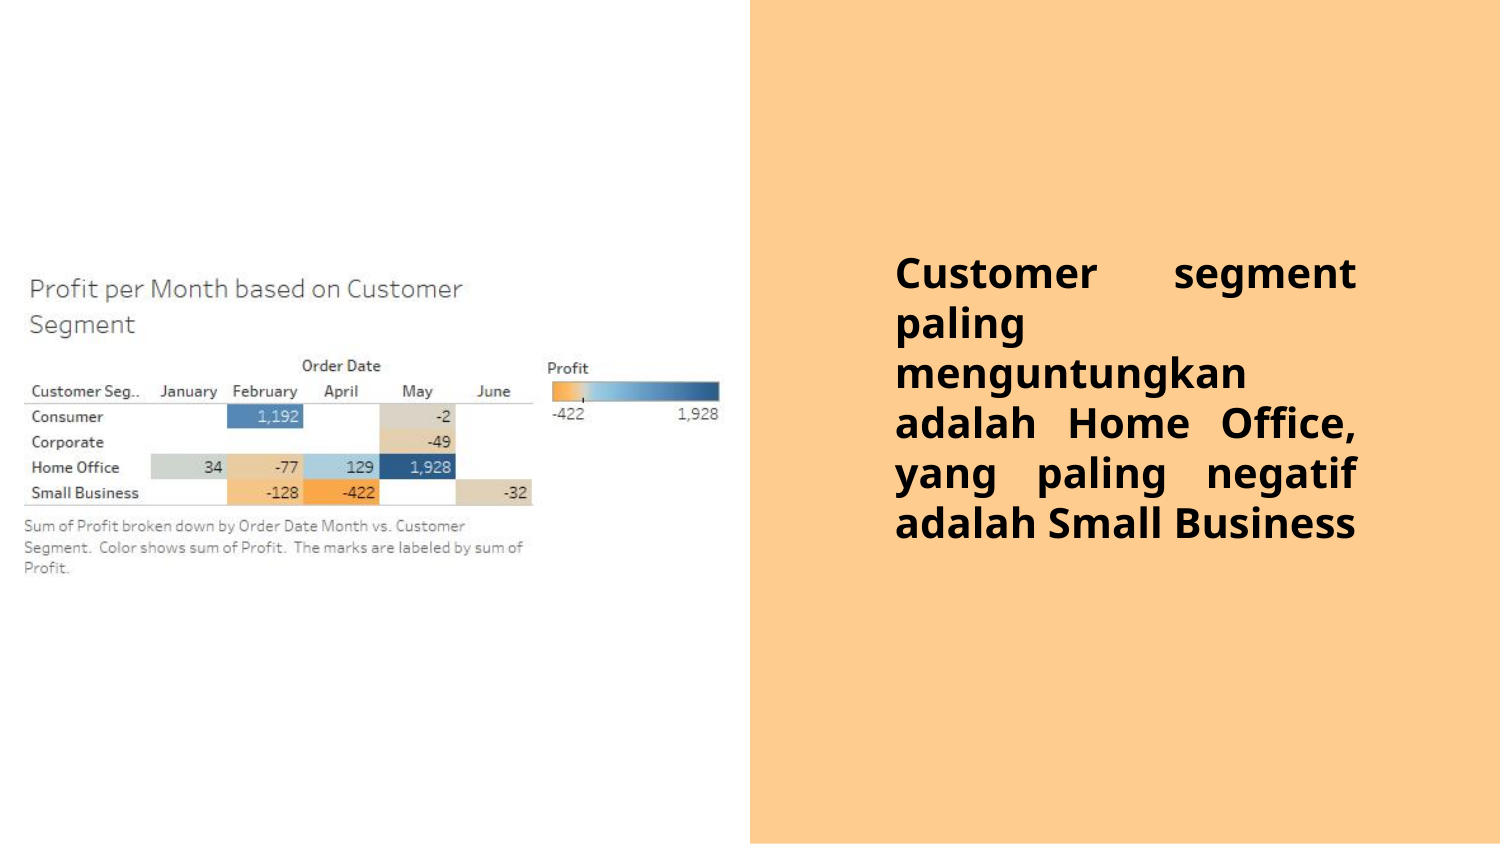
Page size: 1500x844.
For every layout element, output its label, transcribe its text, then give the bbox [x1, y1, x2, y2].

picture [24, 262, 726, 582]
text_box [750, 0, 1500, 844]
text_box Customer segment paling menguntungkan adalah Home Office, yang paling negatif adalah Small Business [879, 175, 1372, 668]
